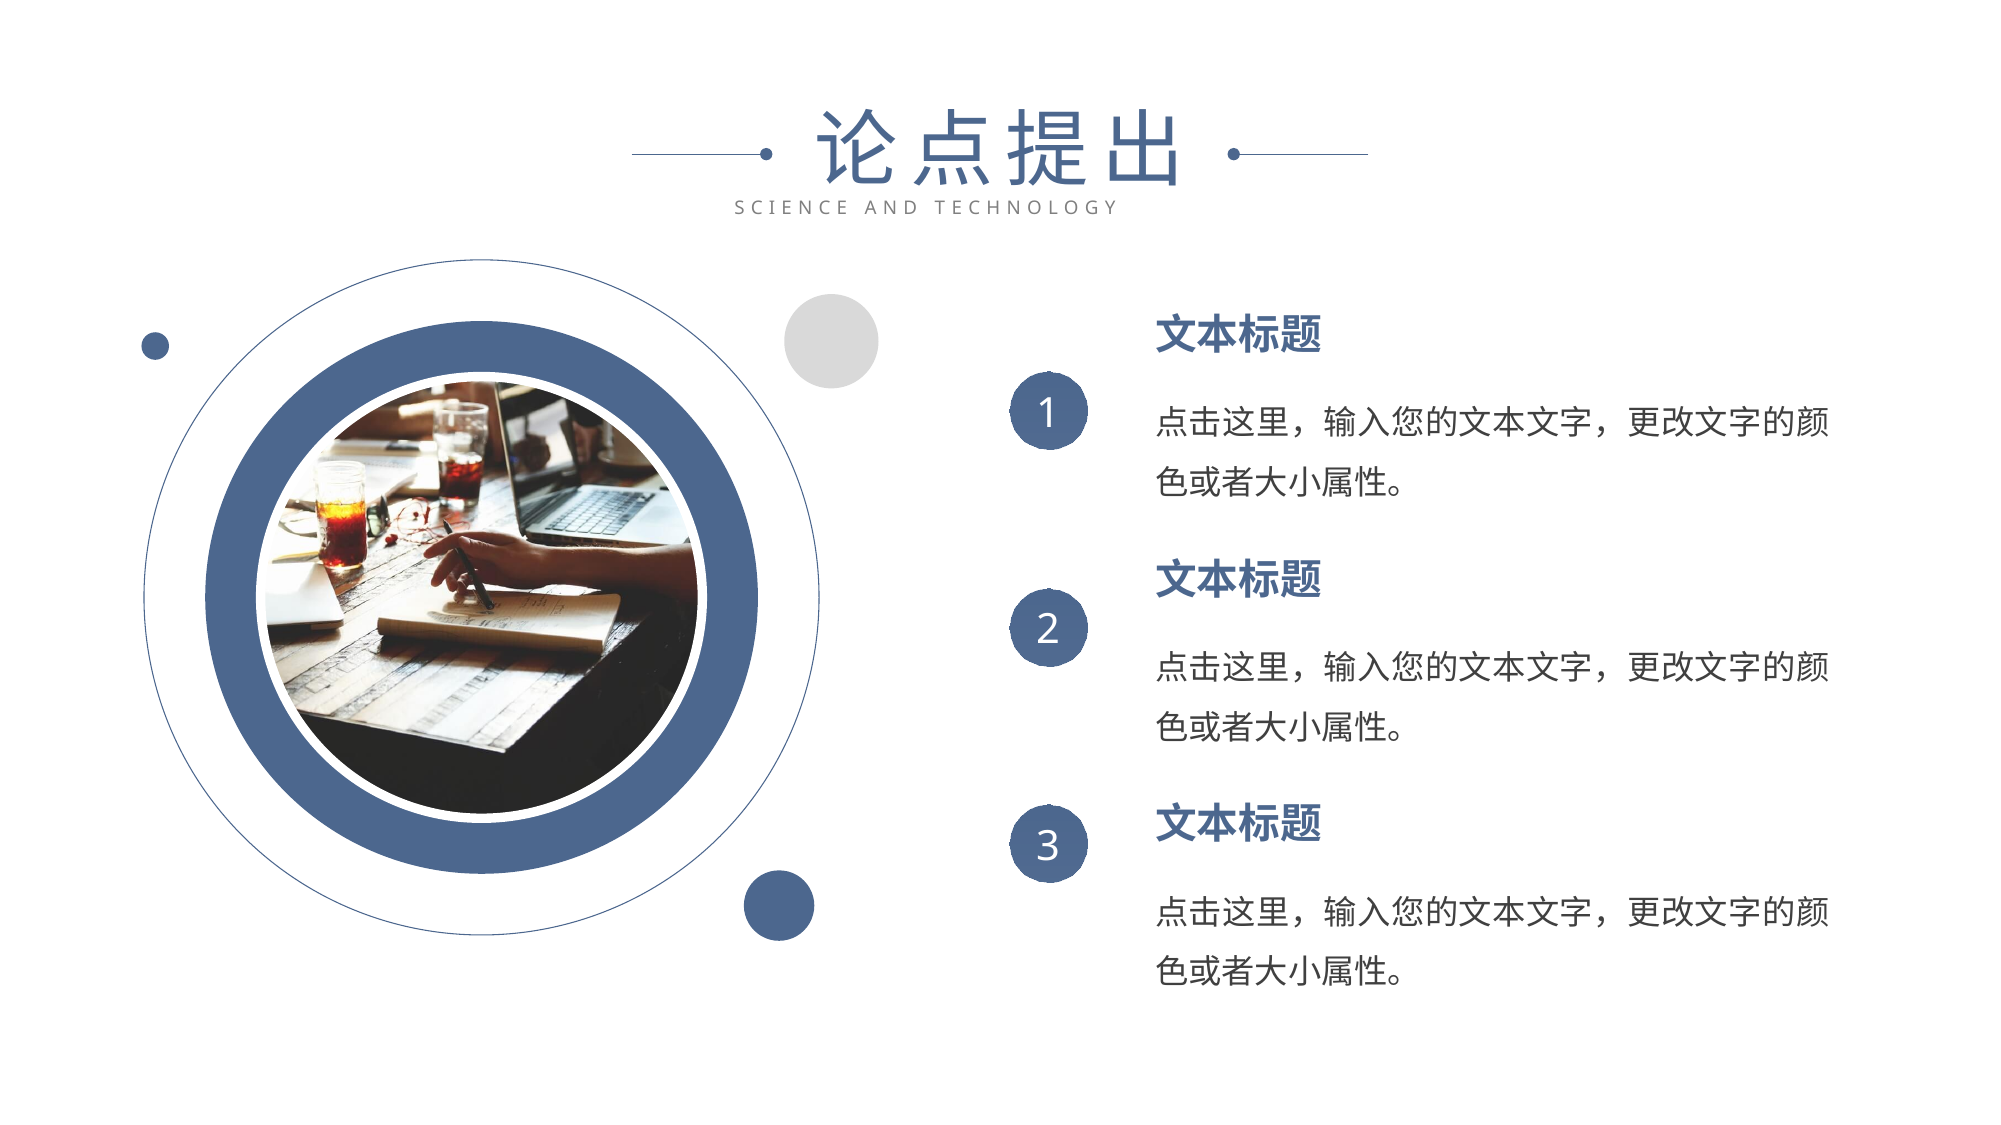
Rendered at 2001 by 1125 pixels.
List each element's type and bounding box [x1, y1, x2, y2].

text_box [0, 0, 2000, 1125]
